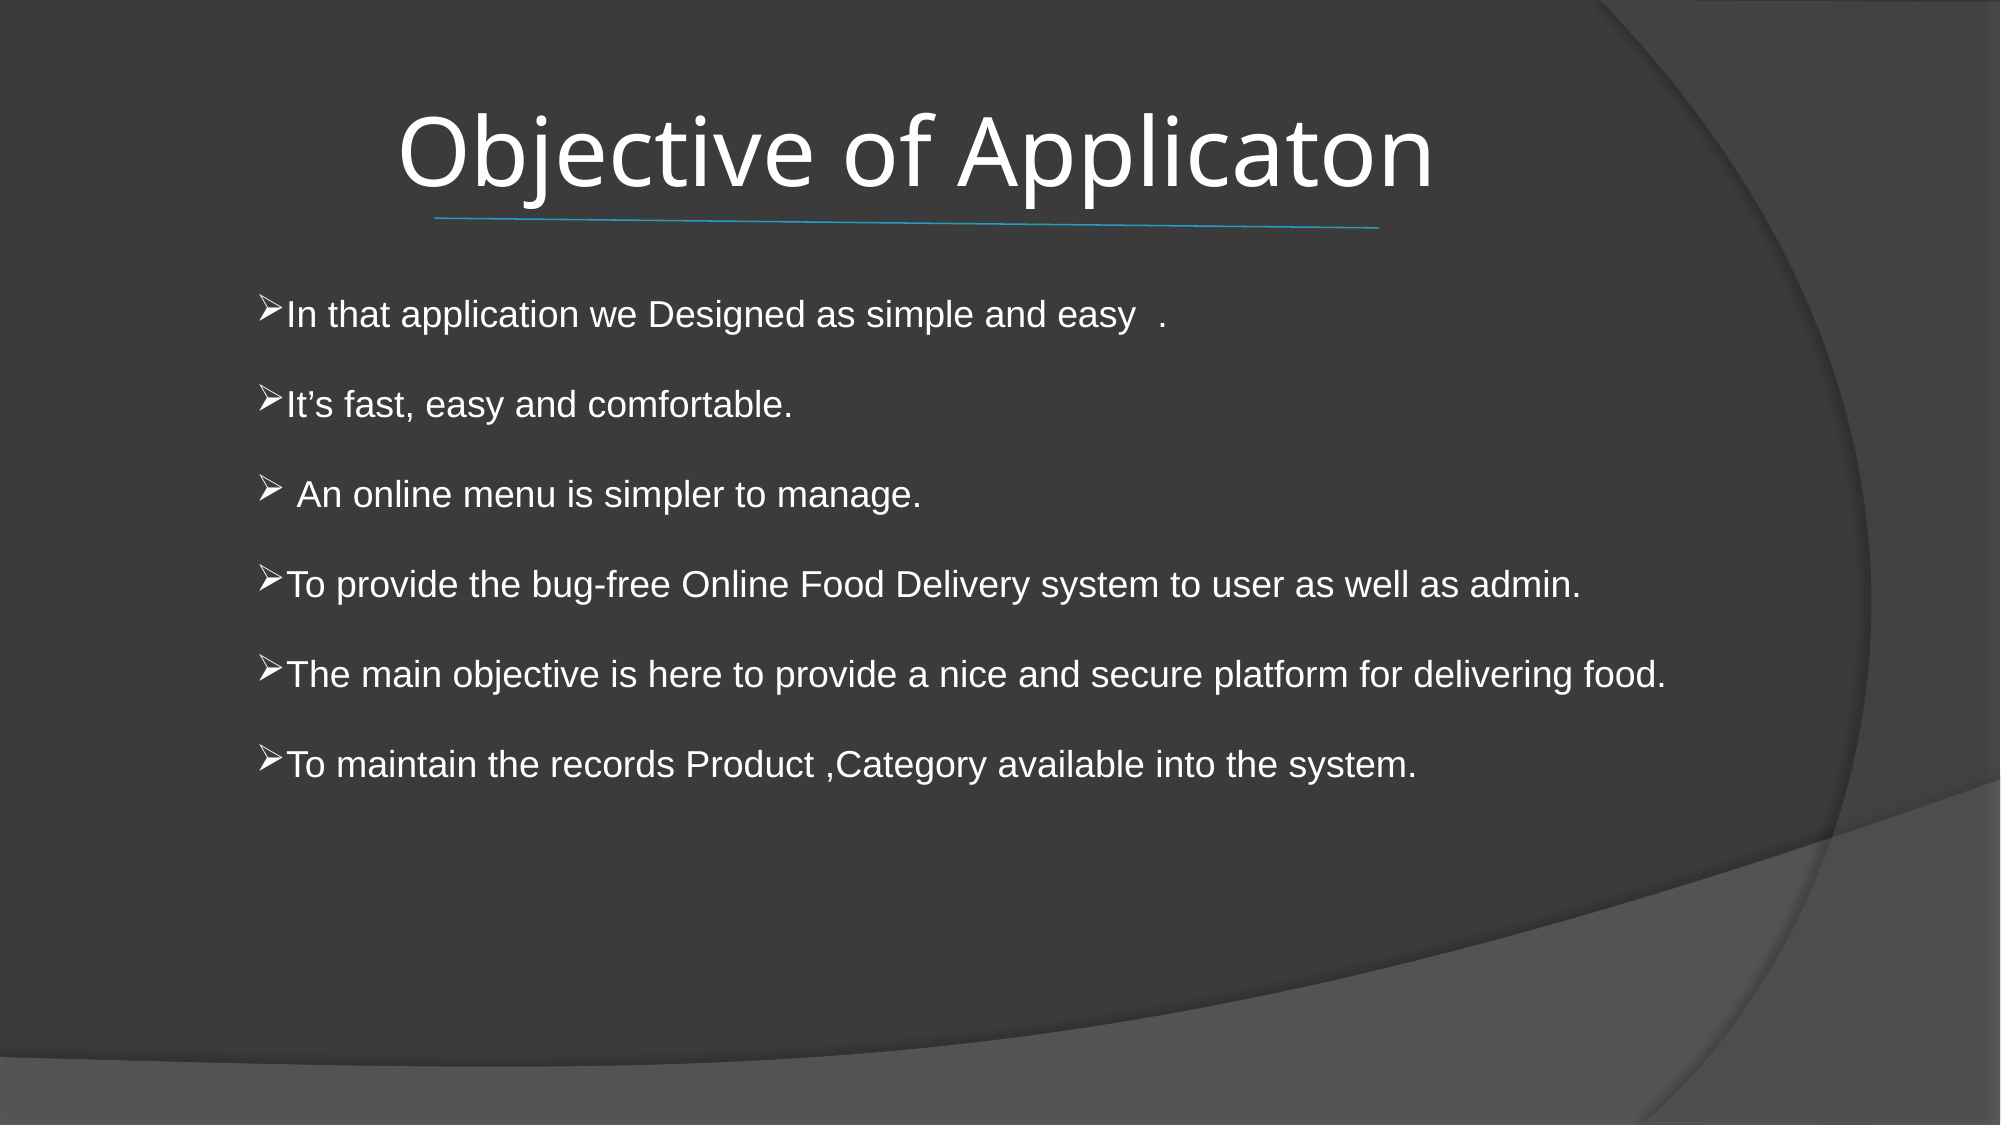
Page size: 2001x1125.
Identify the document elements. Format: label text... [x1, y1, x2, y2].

text_box In that application we Designed as simple and easy . It’s fast, easy and comfortable. An online menu is simpler to manage. To provide the bug-free Online Food Delivery system to user as well as admin. The main objective is here to provide a nice and secure platform for delivering food. To maintain the records Product ,Category available into the system. [241, 237, 1832, 883]
title Objective of Applicaton [99, 81, 1734, 330]
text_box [434, 217, 1380, 229]
